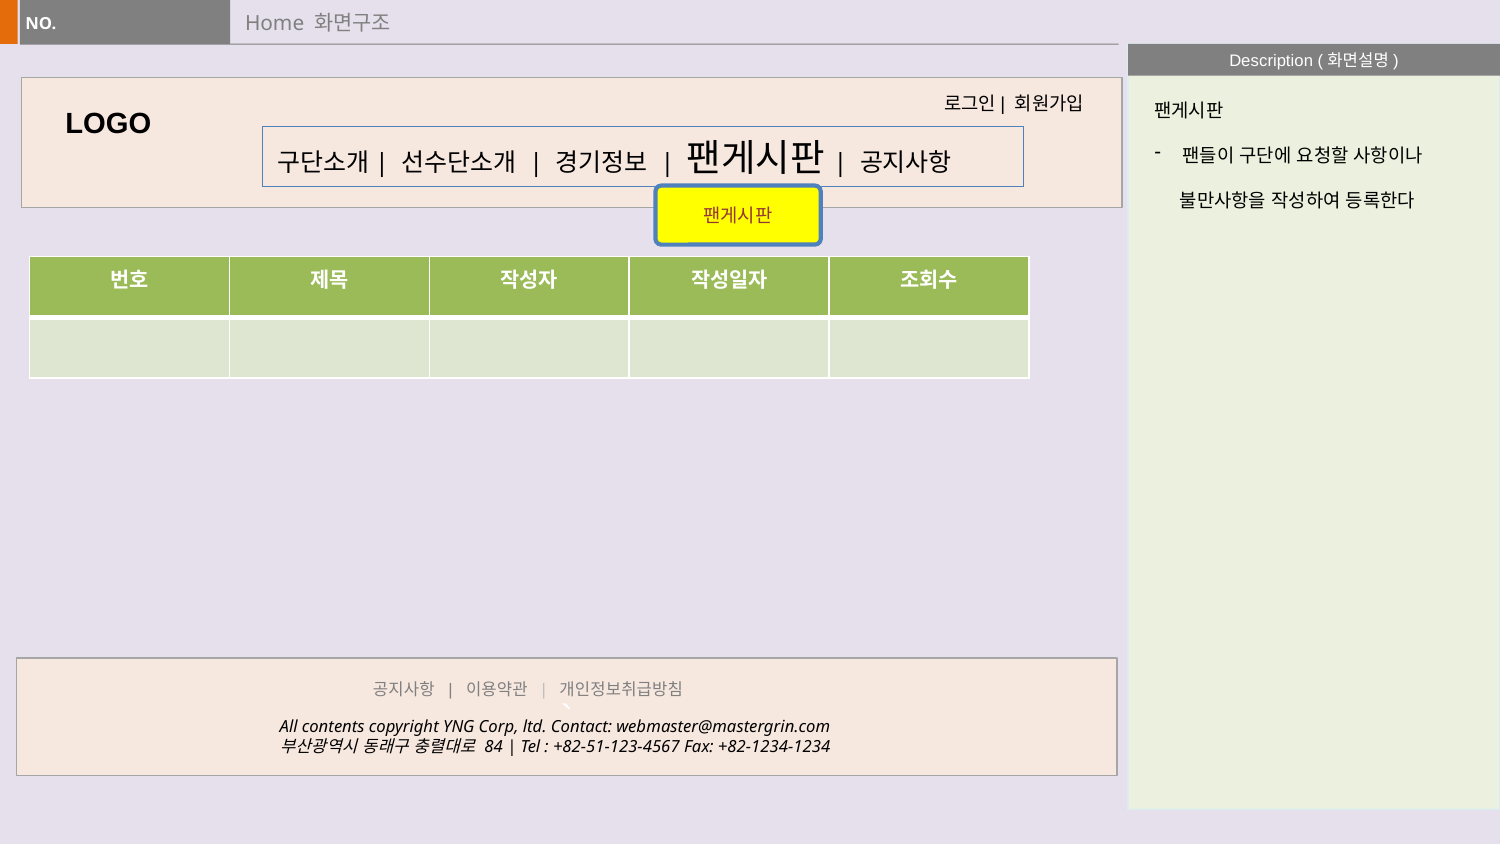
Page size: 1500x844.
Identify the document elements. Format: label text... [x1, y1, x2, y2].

text_box 팬게시판 [653, 183, 823, 247]
table_header 제목 [230, 257, 429, 315]
text_box ` [15, 656, 1119, 778]
text_box 팬게시판 팬들이 구단에 요청할 사항이나 불만사항을 작성하여 등록한다 [1139, 91, 1495, 241]
table_header 조회수 [830, 257, 1028, 315]
text_box 구단소개| 선수단소개 | 경기정보 | 팬게시판| 공지사항 [262, 126, 1024, 187]
table_cell [30, 320, 229, 377]
table_cell [830, 320, 1028, 377]
table_header 작성자 [430, 257, 628, 315]
text_box LOGO [50, 96, 167, 147]
table_header 번호 [30, 257, 229, 315]
text_box All contents copyright YNG Corp, ltd. Contact: webmaster@mastergrin.com 부산광역시 동래구 충렬대로 84 | Tel : +82-51-123-4567 Fax: +82-1234-1234 [264, 708, 847, 763]
title Home 화면구조 [230, 2, 1117, 51]
text_box 로그인| 회원가입 [929, 84, 1099, 122]
table_cell [430, 320, 628, 377]
table_cell [630, 320, 828, 377]
table_cell [230, 320, 429, 377]
table_header 작성일자 [630, 257, 828, 315]
text_box 공지사항 | 이용약관 | 개인정보취급방침 [358, 671, 699, 707]
text_box [20, 75, 1124, 209]
